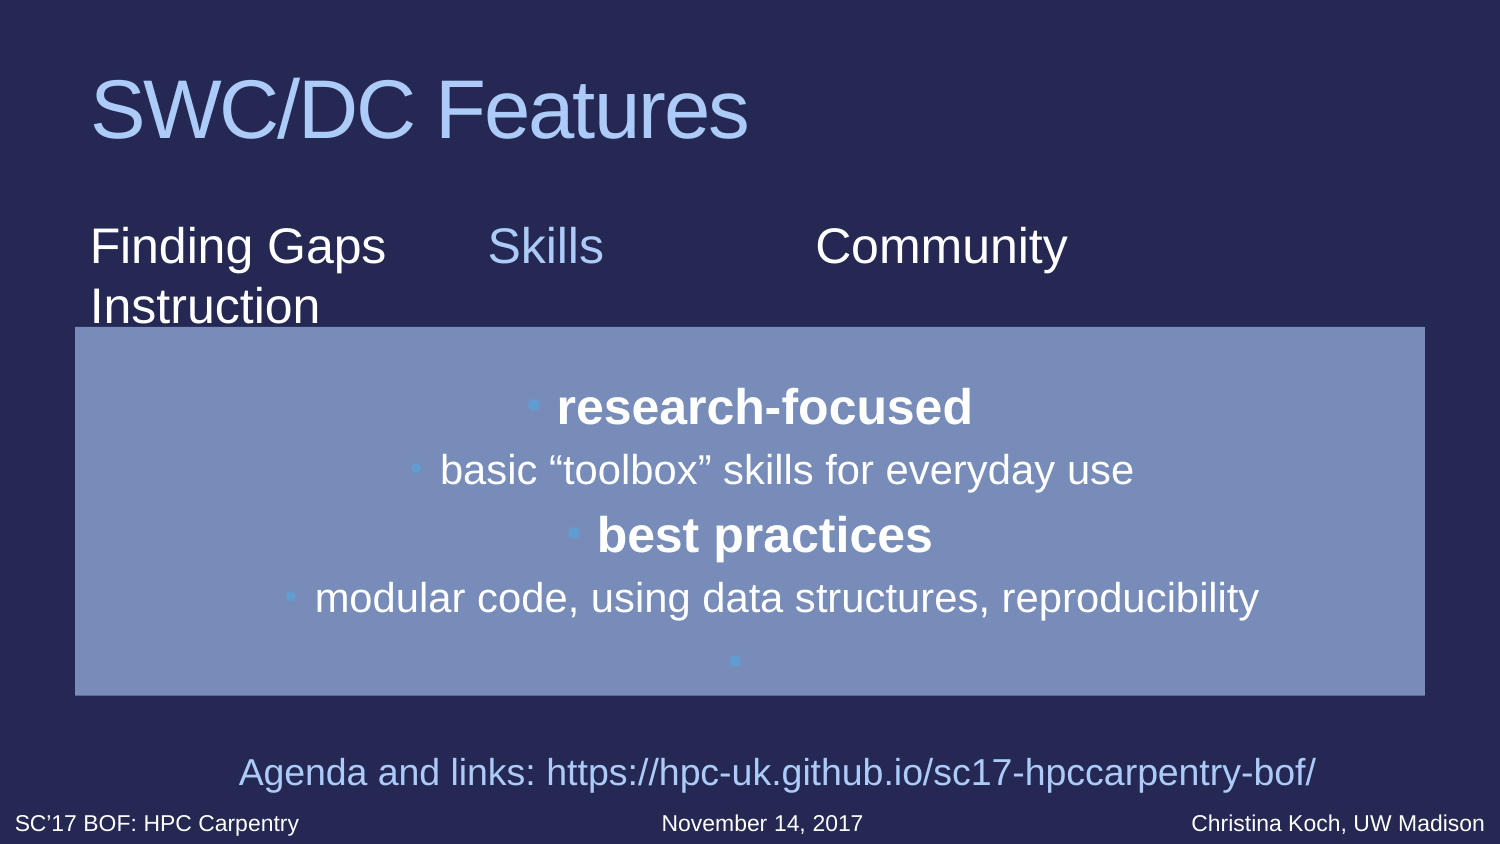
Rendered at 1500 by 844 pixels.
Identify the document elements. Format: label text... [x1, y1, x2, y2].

text_box Finding Gaps Skills Community Instruction [74, 205, 1425, 386]
title SWC/DC Features [75, 44, 1425, 167]
list research-focused basic “toolbox” skills for everyday use best practices modular code, using data structures, reproducibility [75, 386, 1425, 696]
